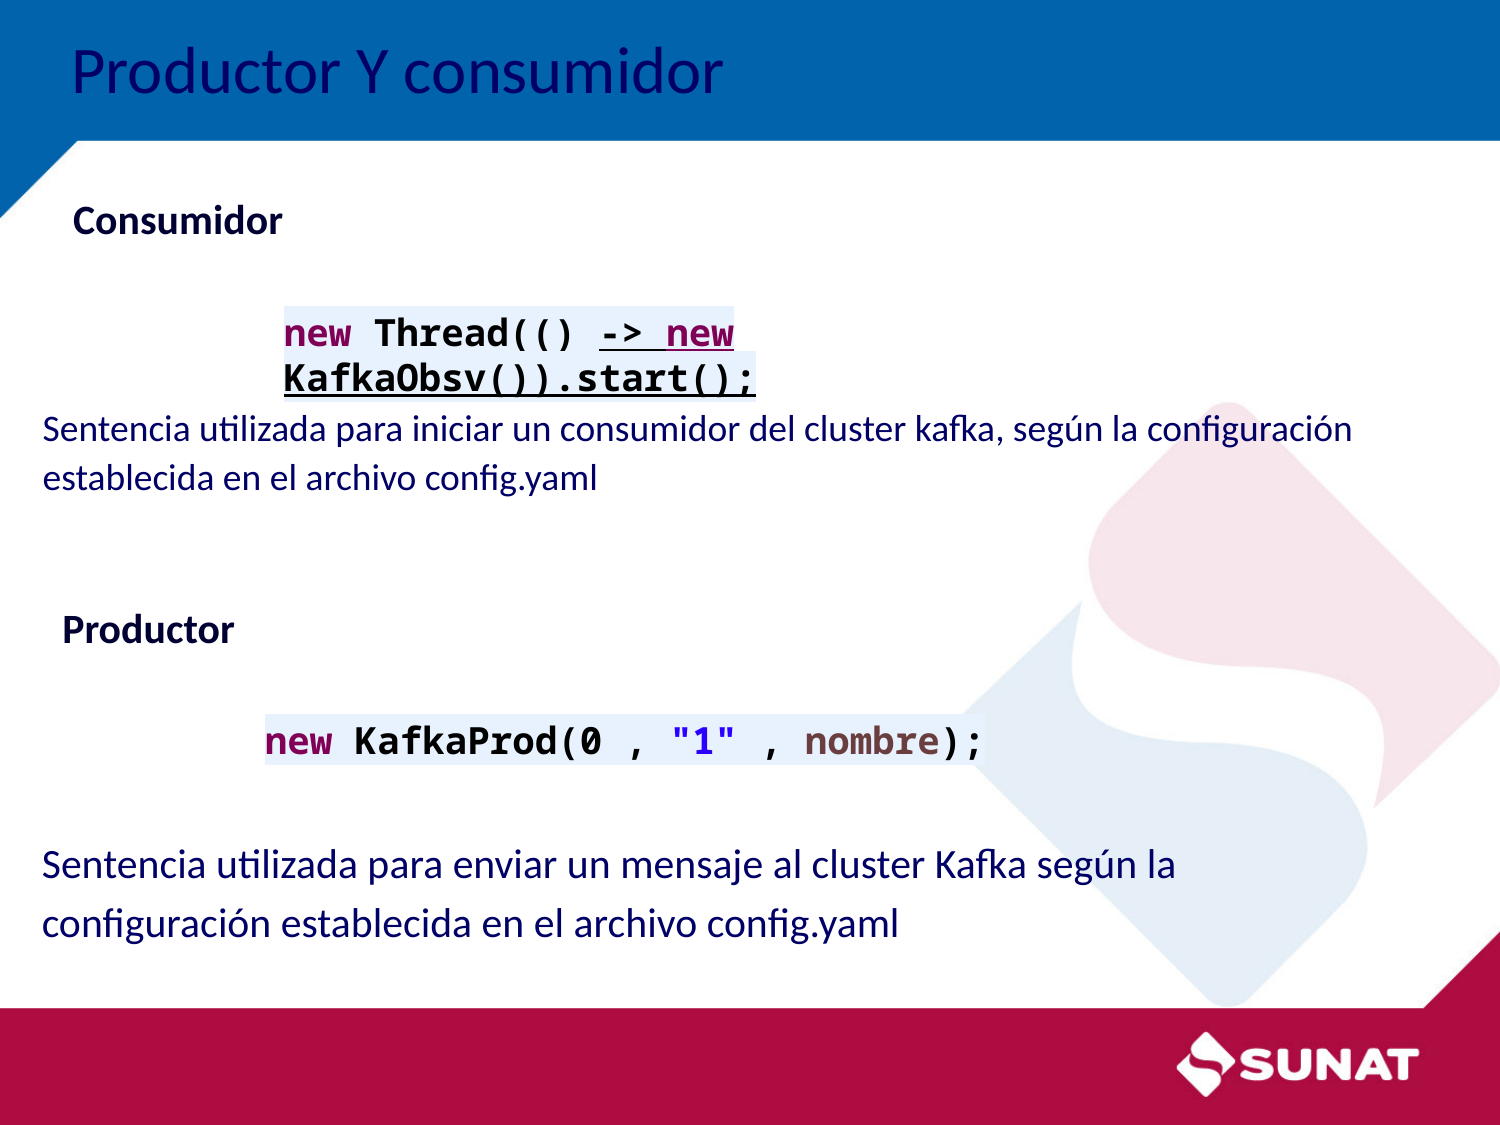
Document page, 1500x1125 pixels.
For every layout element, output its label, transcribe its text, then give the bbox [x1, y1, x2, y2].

text_box Productor Y consumidor [56, 19, 741, 114]
text_box new KafkaProd(0 , "1" , nombre); [250, 709, 1000, 770]
text_box Sentencia utilizada para iniciar un consumidor del cluster kafka, según la configuración establecida en el archivo config.yaml [27, 396, 1416, 557]
text_box Sentencia utilizada para enviar un mensaje al cluster Kafka según la configuración establecida en el archivo config.yaml [27, 829, 1415, 1005]
picture [0, 0, 1500, 1125]
text_box new Thread(() -> new KafkaObsv()).start(); [269, 301, 1235, 407]
text_box Consumidor [58, 186, 1446, 301]
text_box Productor [47, 594, 1435, 709]
